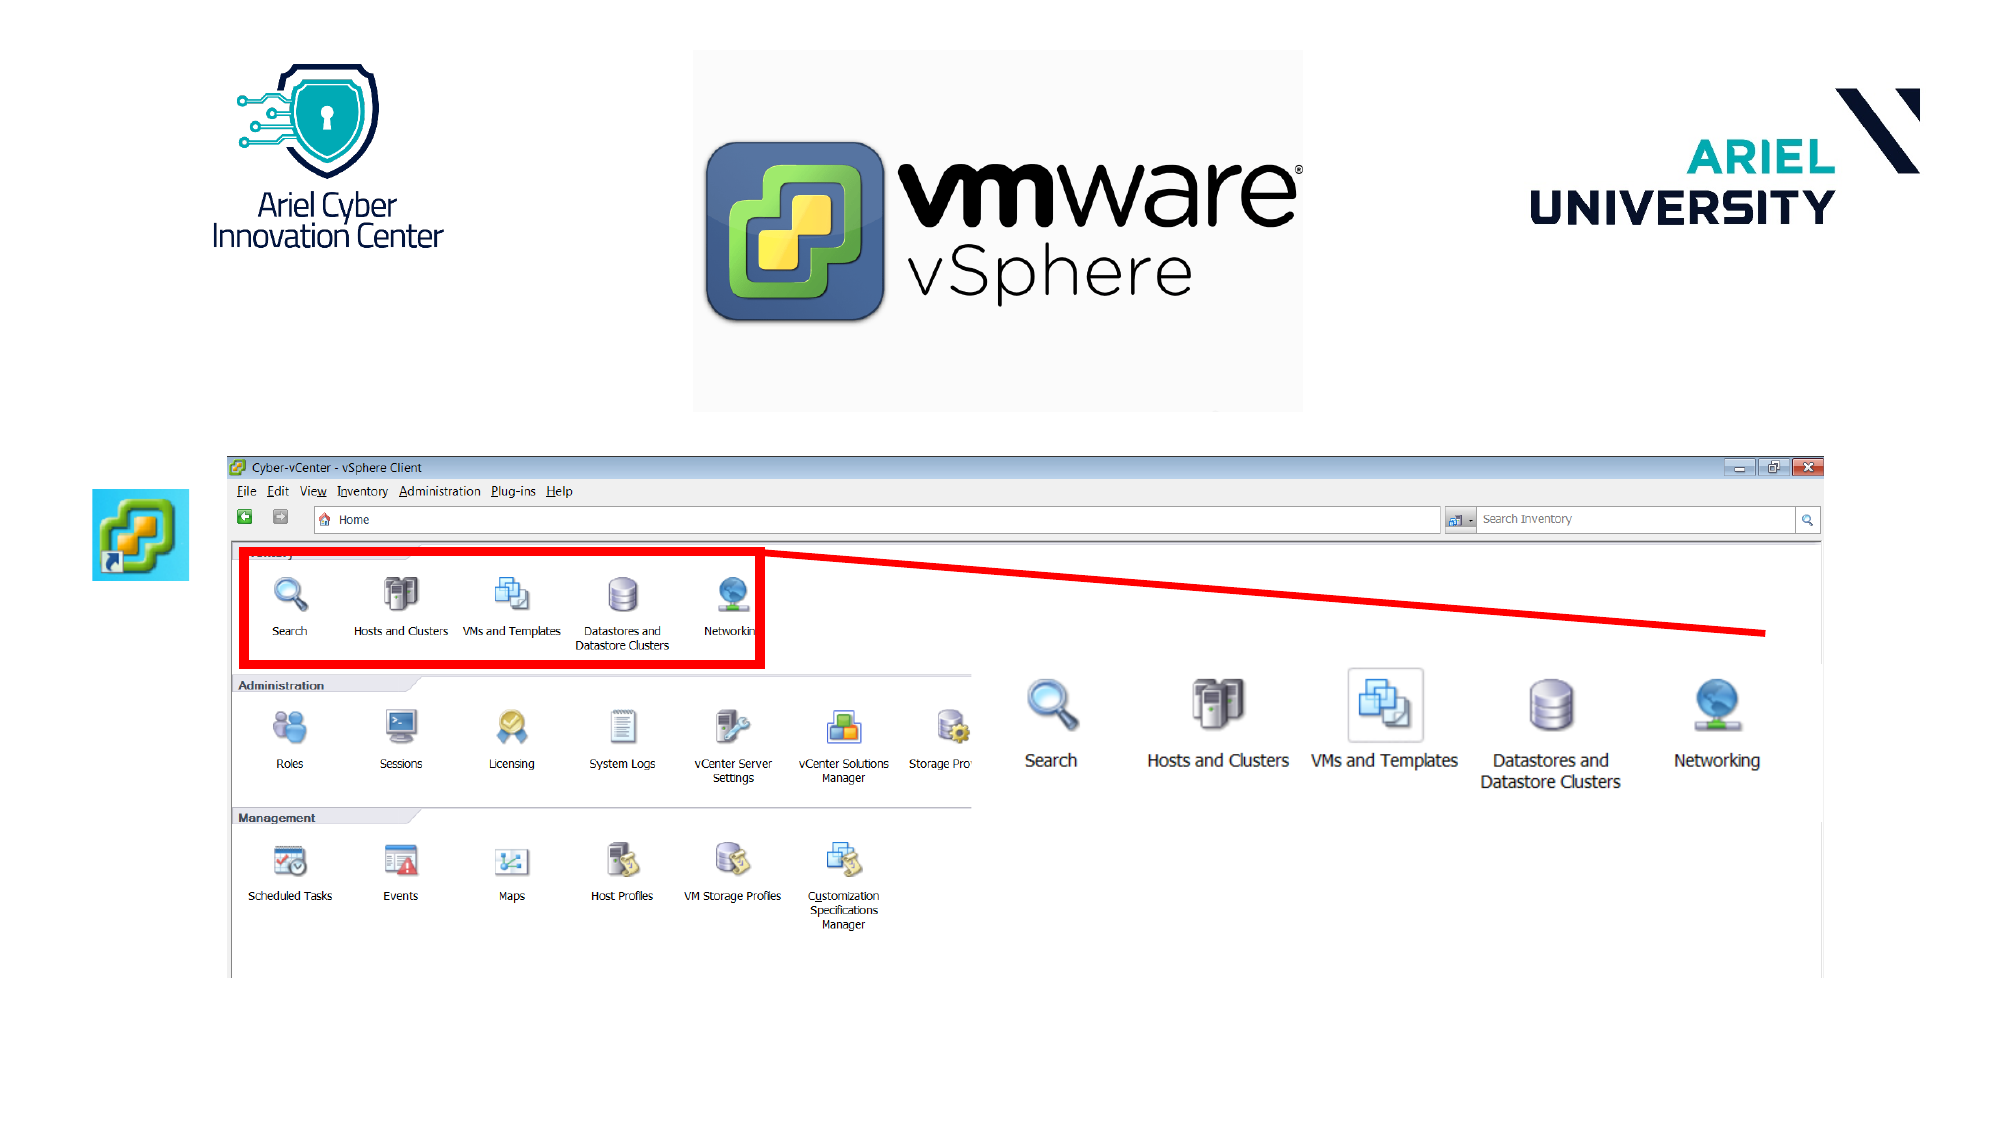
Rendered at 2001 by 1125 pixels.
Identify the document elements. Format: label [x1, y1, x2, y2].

picture [92, 489, 190, 581]
picture [155, 50, 472, 263]
picture [226, 455, 1824, 978]
picture [1524, 82, 1926, 234]
text_box [747, 551, 1766, 634]
picture [693, 50, 1303, 412]
